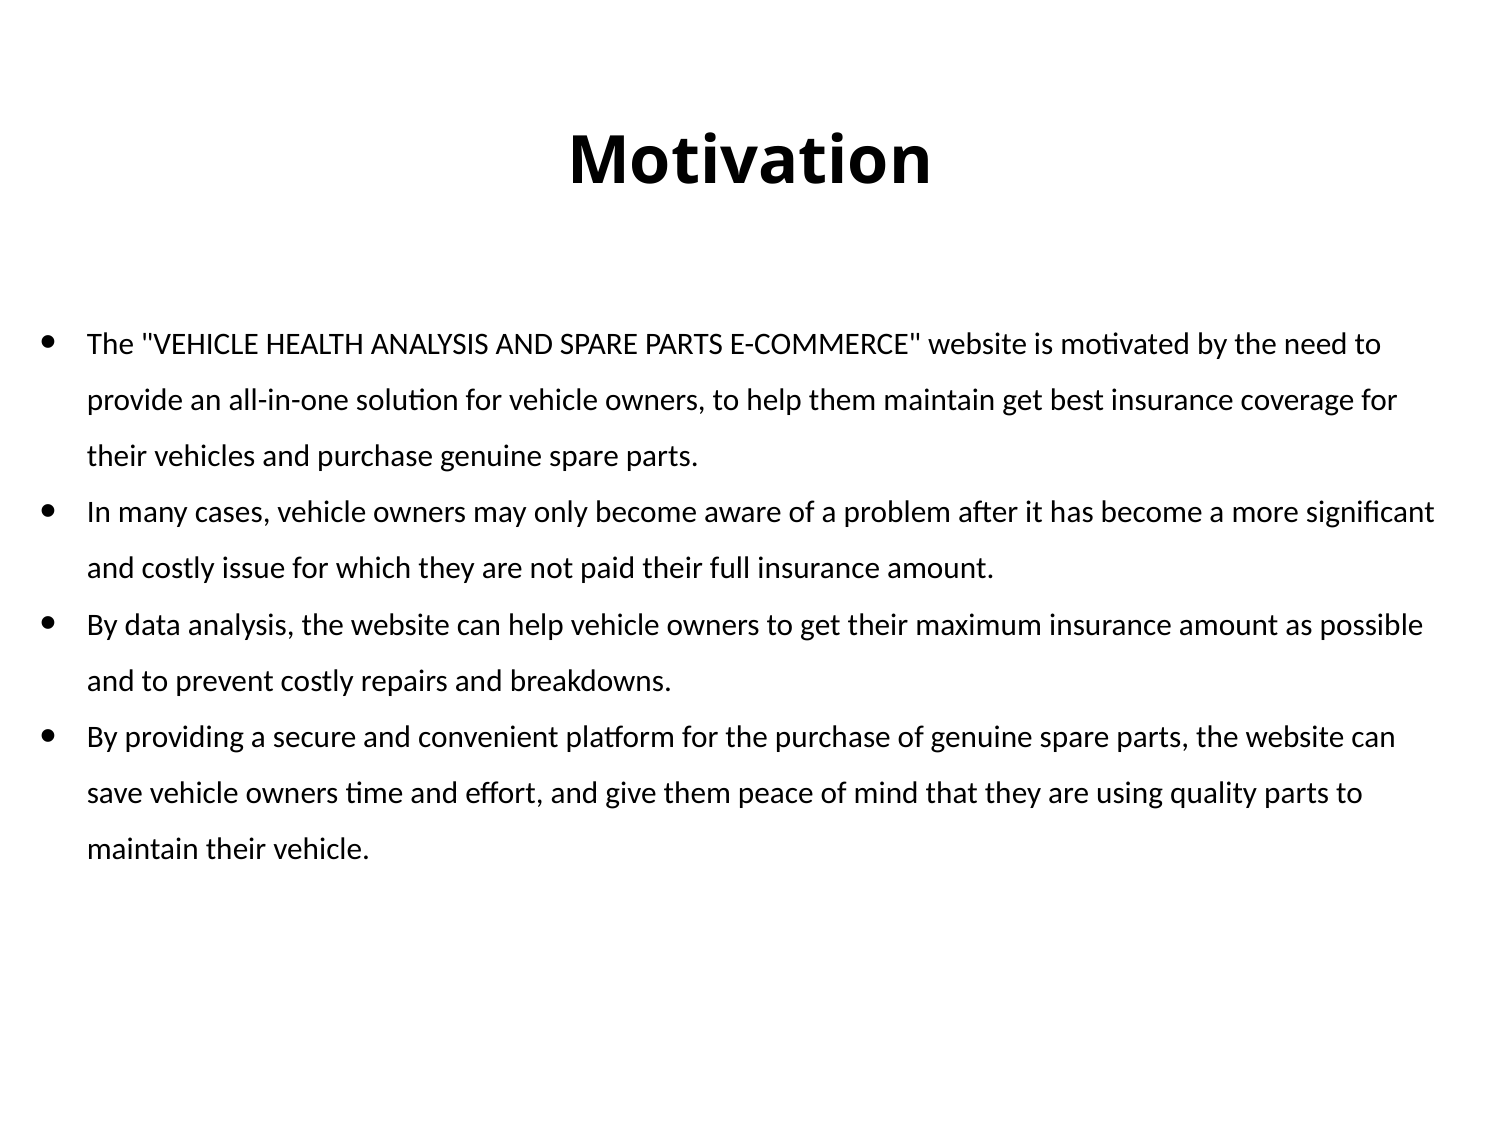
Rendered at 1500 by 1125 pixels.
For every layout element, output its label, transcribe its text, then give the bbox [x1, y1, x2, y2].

text_box Motivation [77, 109, 1423, 205]
text_box The "VEHICLE HEALTH ANALYSIS AND SPARE PARTS E-COMMERCE" website is motivated by the need to provide an all-in-one solution for vehicle owners, to help them maintain get best insurance coverage for their vehicles and purchase genuine spare parts. In many cases, vehicle owners may only become aware of a problem after it has become a more significant and costly issue for which they are not paid their full insurance amount. By data analysis, the website can help vehicle owners to get their maximum insurance amount as possible and to prevent costly repairs and breakdowns. By providing a secure and convenient platform for the purchase of genuine spare parts, the website can save vehicle owners time and effort, and give them peace of mind that they are using quality parts to maintain their vehicle. [25, 296, 1475, 919]
